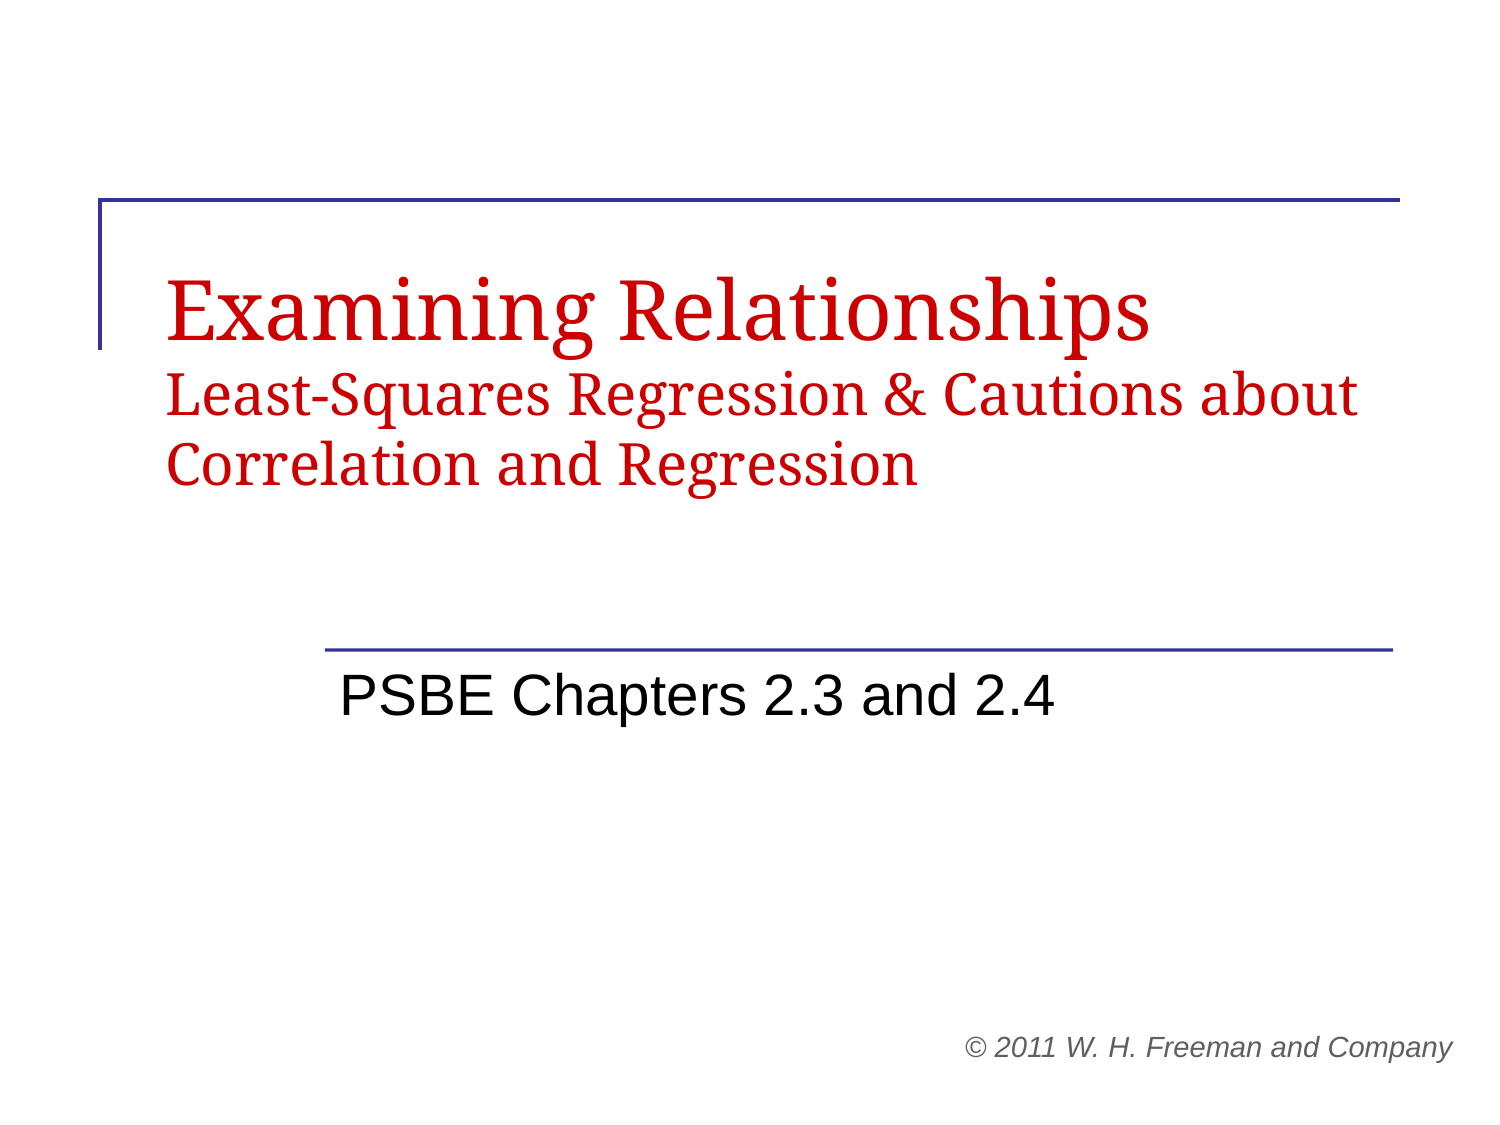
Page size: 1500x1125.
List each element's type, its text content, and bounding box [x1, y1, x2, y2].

subtitle PSBE Chapters 2.3 and 2.4 [324, 650, 1400, 938]
title Examining Relationships Least-Squares Regression & Cautions about Correlation and Regression [150, 249, 1401, 538]
text_box © 2011 W. H. Freeman and Company [949, 1020, 1475, 1071]
